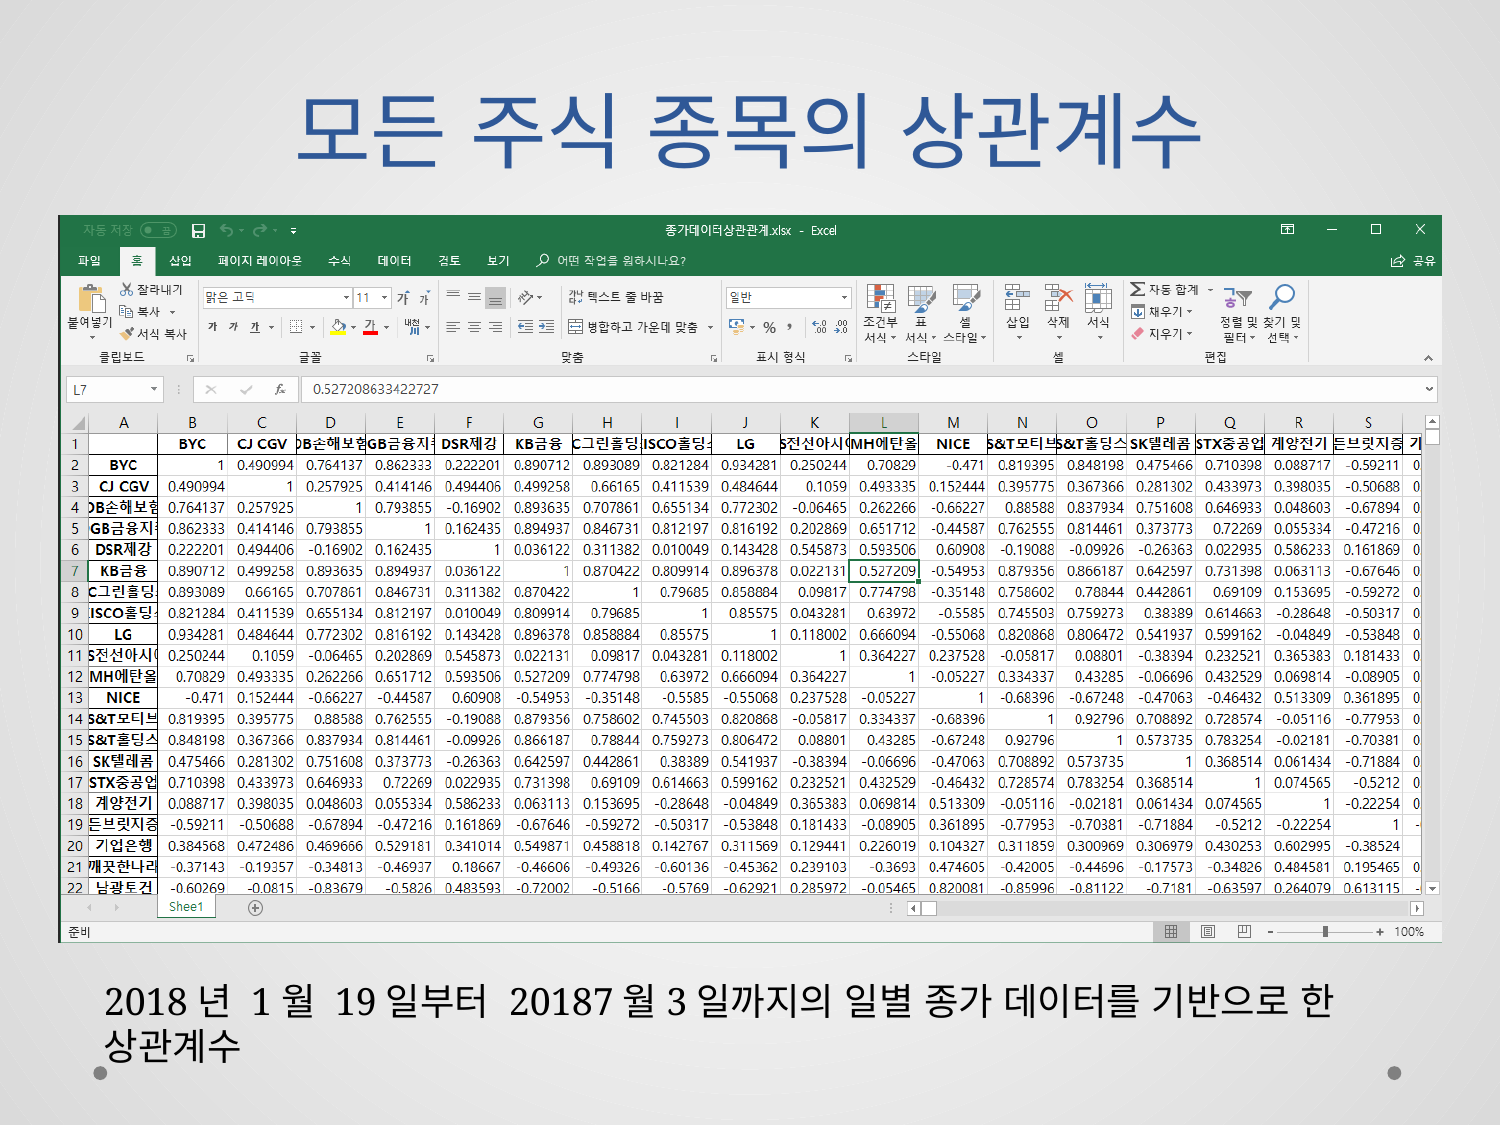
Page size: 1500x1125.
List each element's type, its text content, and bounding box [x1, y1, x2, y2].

title 모든 주식 종목의 상관계수 [75, 0, 1425, 188]
text_box 2018년 1월 19일부터 20187월3일까지의 일별 종가 데이터를 기반으로 한 상관계수 [89, 970, 1473, 1076]
picture [57, 215, 1443, 943]
